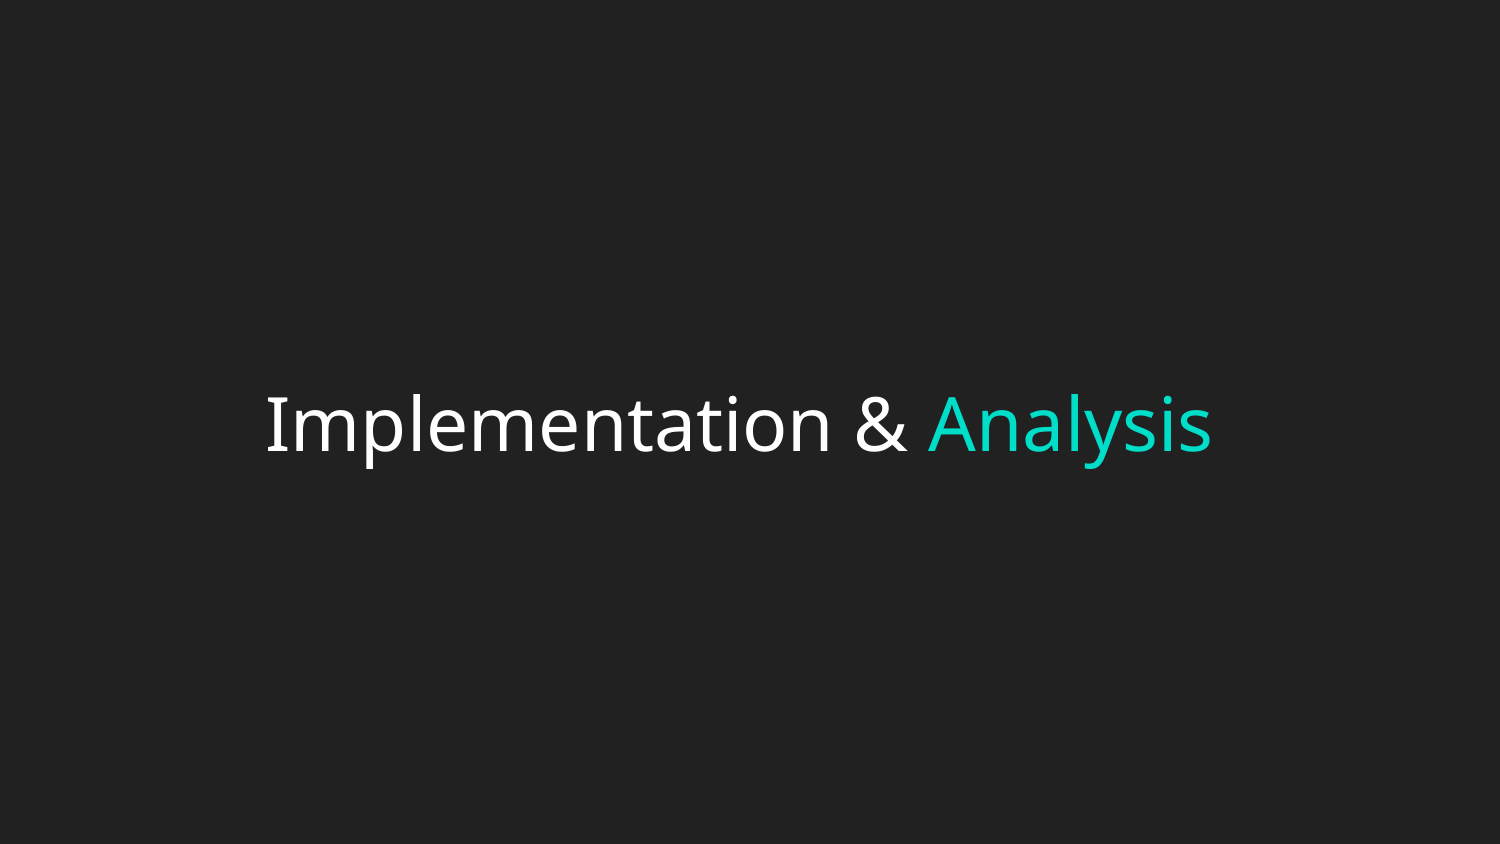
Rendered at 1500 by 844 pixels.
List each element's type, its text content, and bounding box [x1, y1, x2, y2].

title Implementation & Analysis [51, 352, 1449, 491]
